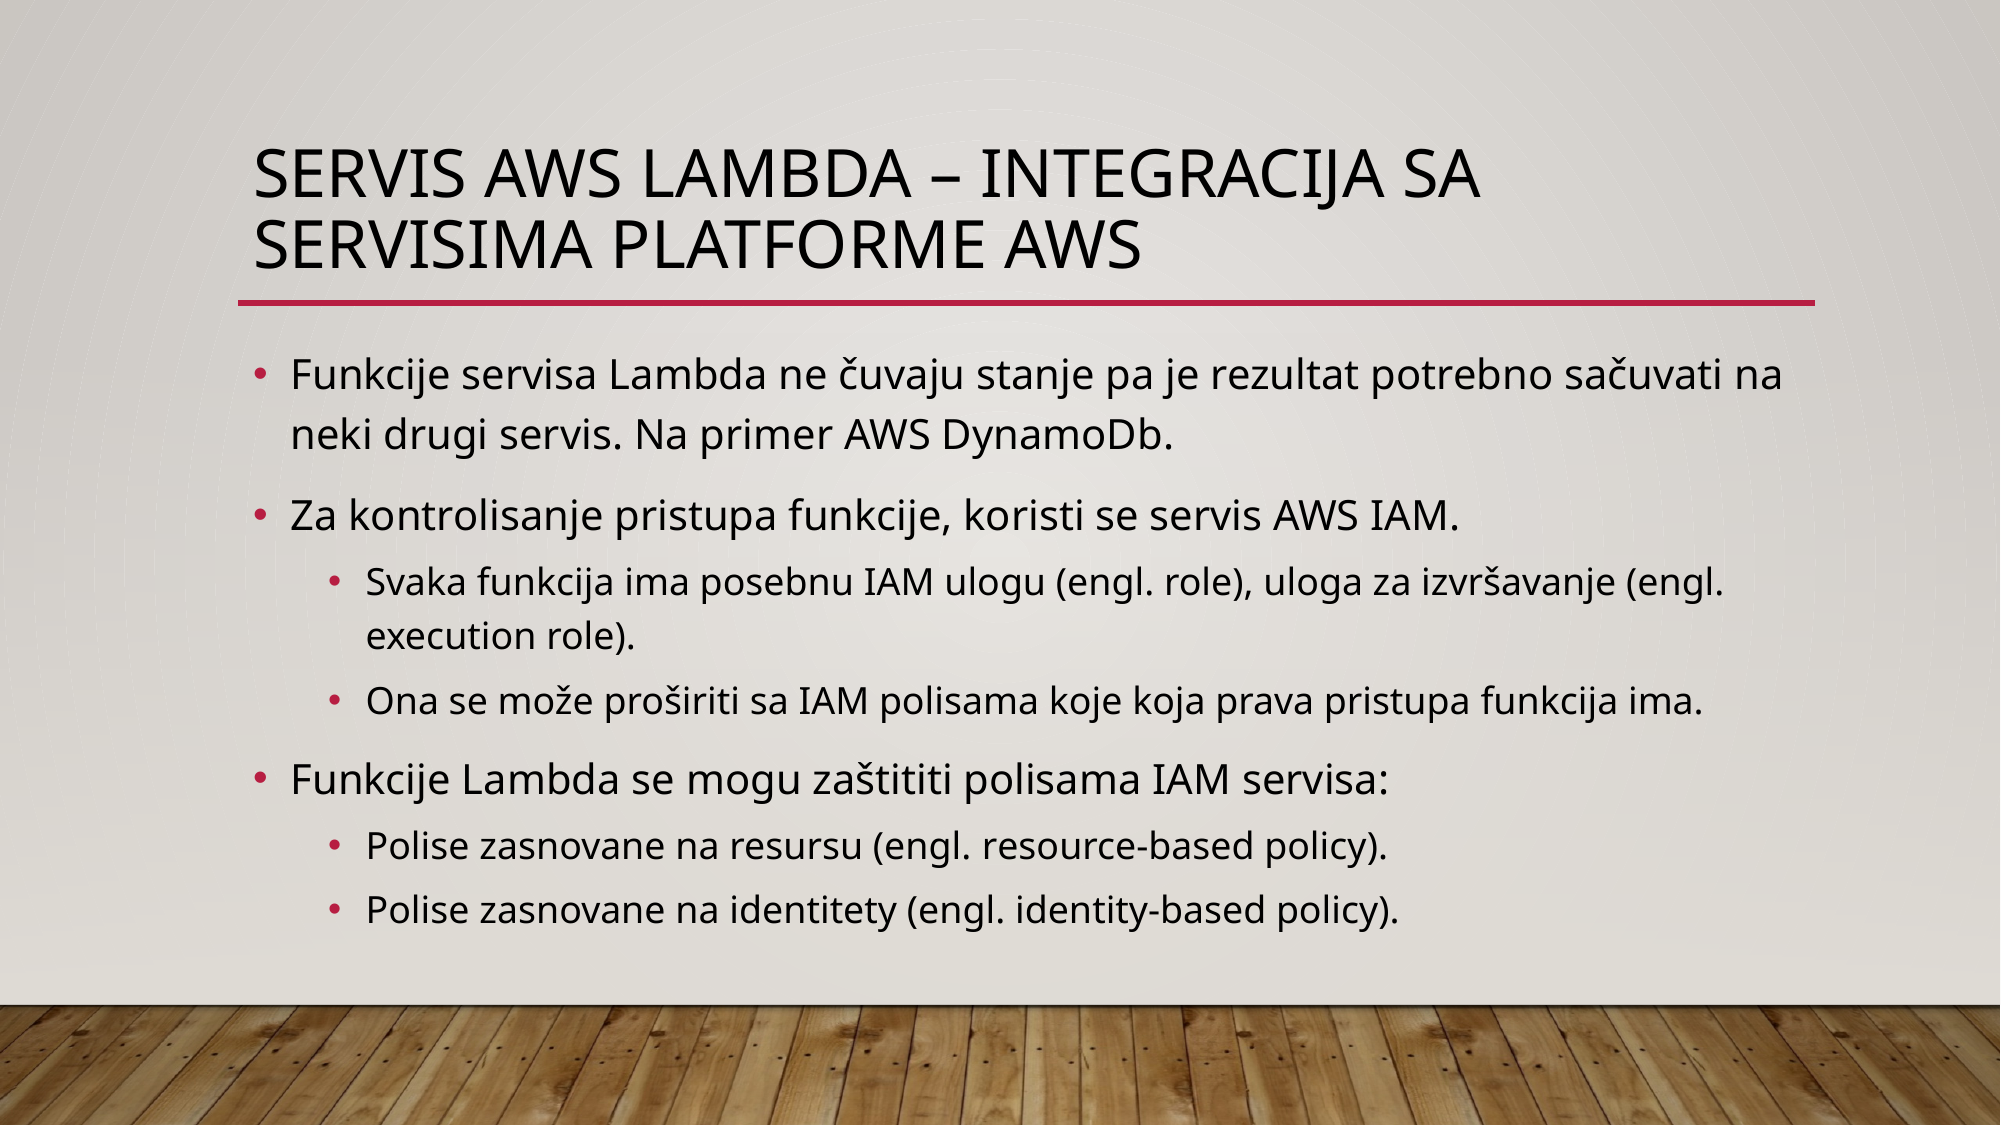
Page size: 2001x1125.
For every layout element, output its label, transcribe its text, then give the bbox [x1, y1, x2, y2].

title Servis AWS Lambda – Integracija sa servisima platforme AWS [238, 131, 1814, 305]
picture [0, 1005, 2000, 1125]
list Funkcije servisa Lambda ne čuvaju stanje pa je rezultat potrebno sačuvati na neki drugi servis. Na primer AWS DynamoDb. Za kontrolisanje pristupa funkcije, koristi se servis AWS IAM. Svaka funkcija ima posebnu IAM ulogu (engl. role), uloga za izvršavanje (engl. execution role). Ona se može proširiti sa IAM polisama koje koja prava pristupa funkcija ima. Funkcije Lambda se mogu zaštititi polisama IAM servisa: Polise zasnovane na resursu (engl. resource-based policy). Polise zasnovane na identitety (engl. identity-based policy). [238, 330, 1814, 897]
